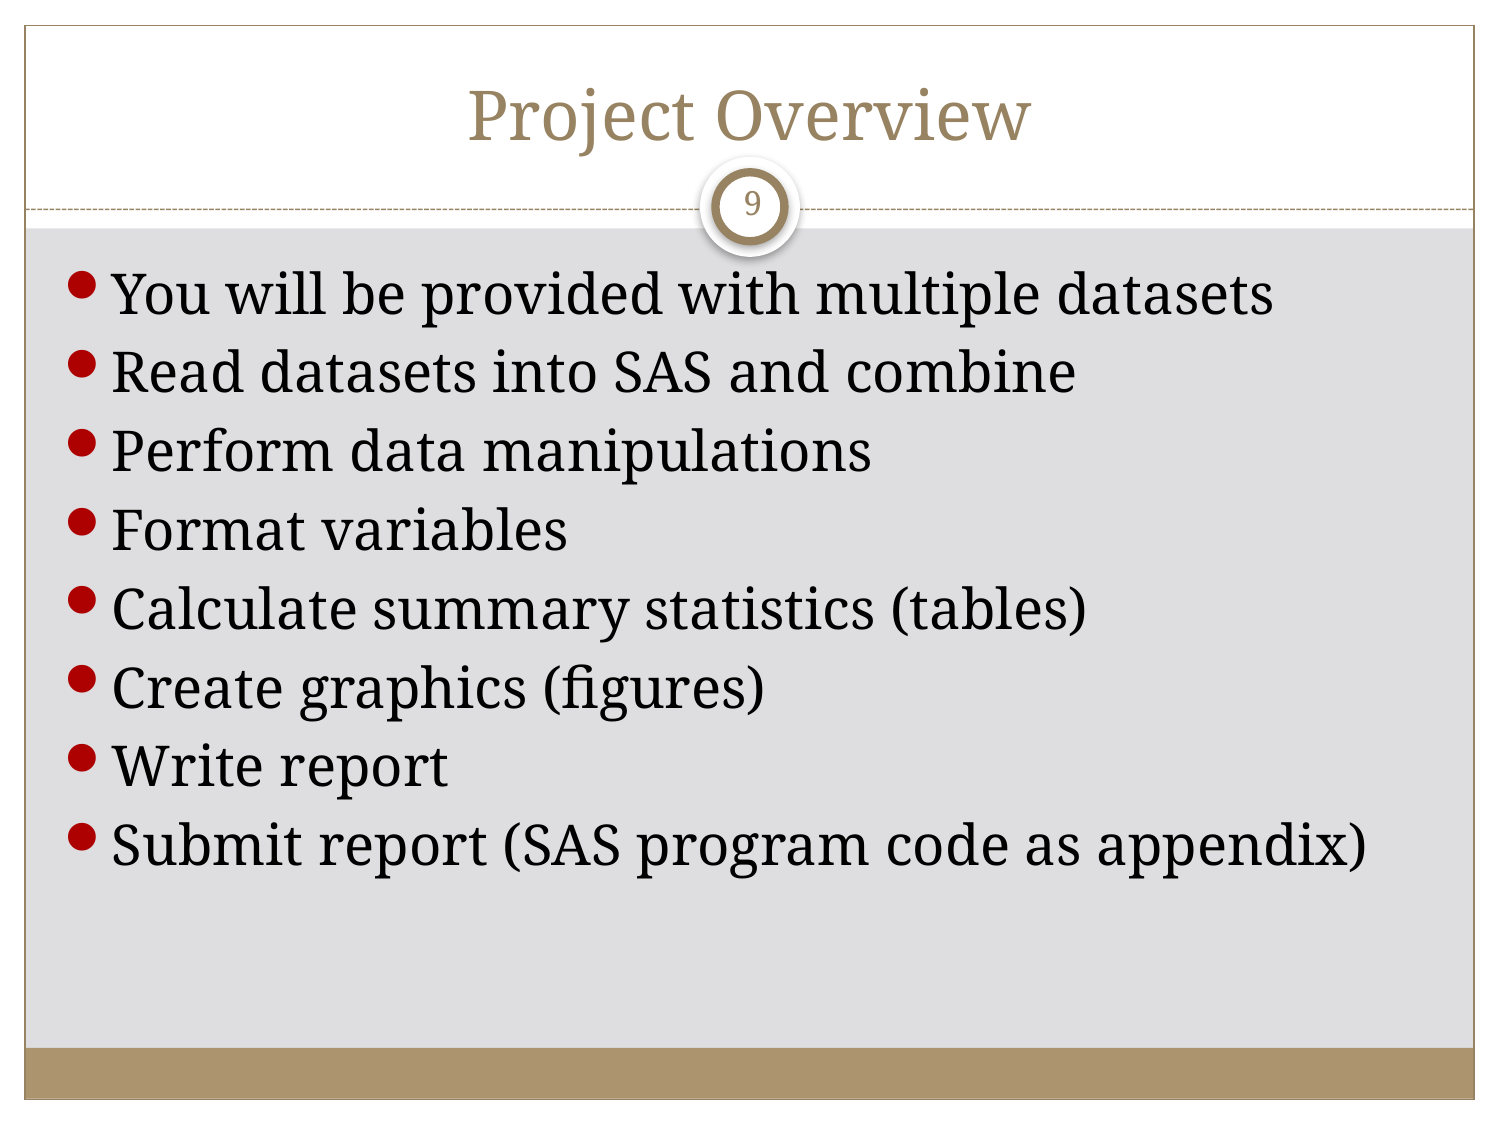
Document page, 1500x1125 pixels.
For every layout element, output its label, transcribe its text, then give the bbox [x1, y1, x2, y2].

list You will be provided with multiple datasets Read datasets into SAS and combine Perform data manipulations Format variables Calculate summary statistics (tables) Create graphics (figures) Write report Submit report (SAS program code as appendix) [49, 250, 1445, 1001]
title Project Overview [49, 37, 1450, 162]
slide_number 9 [715, 168, 791, 241]
